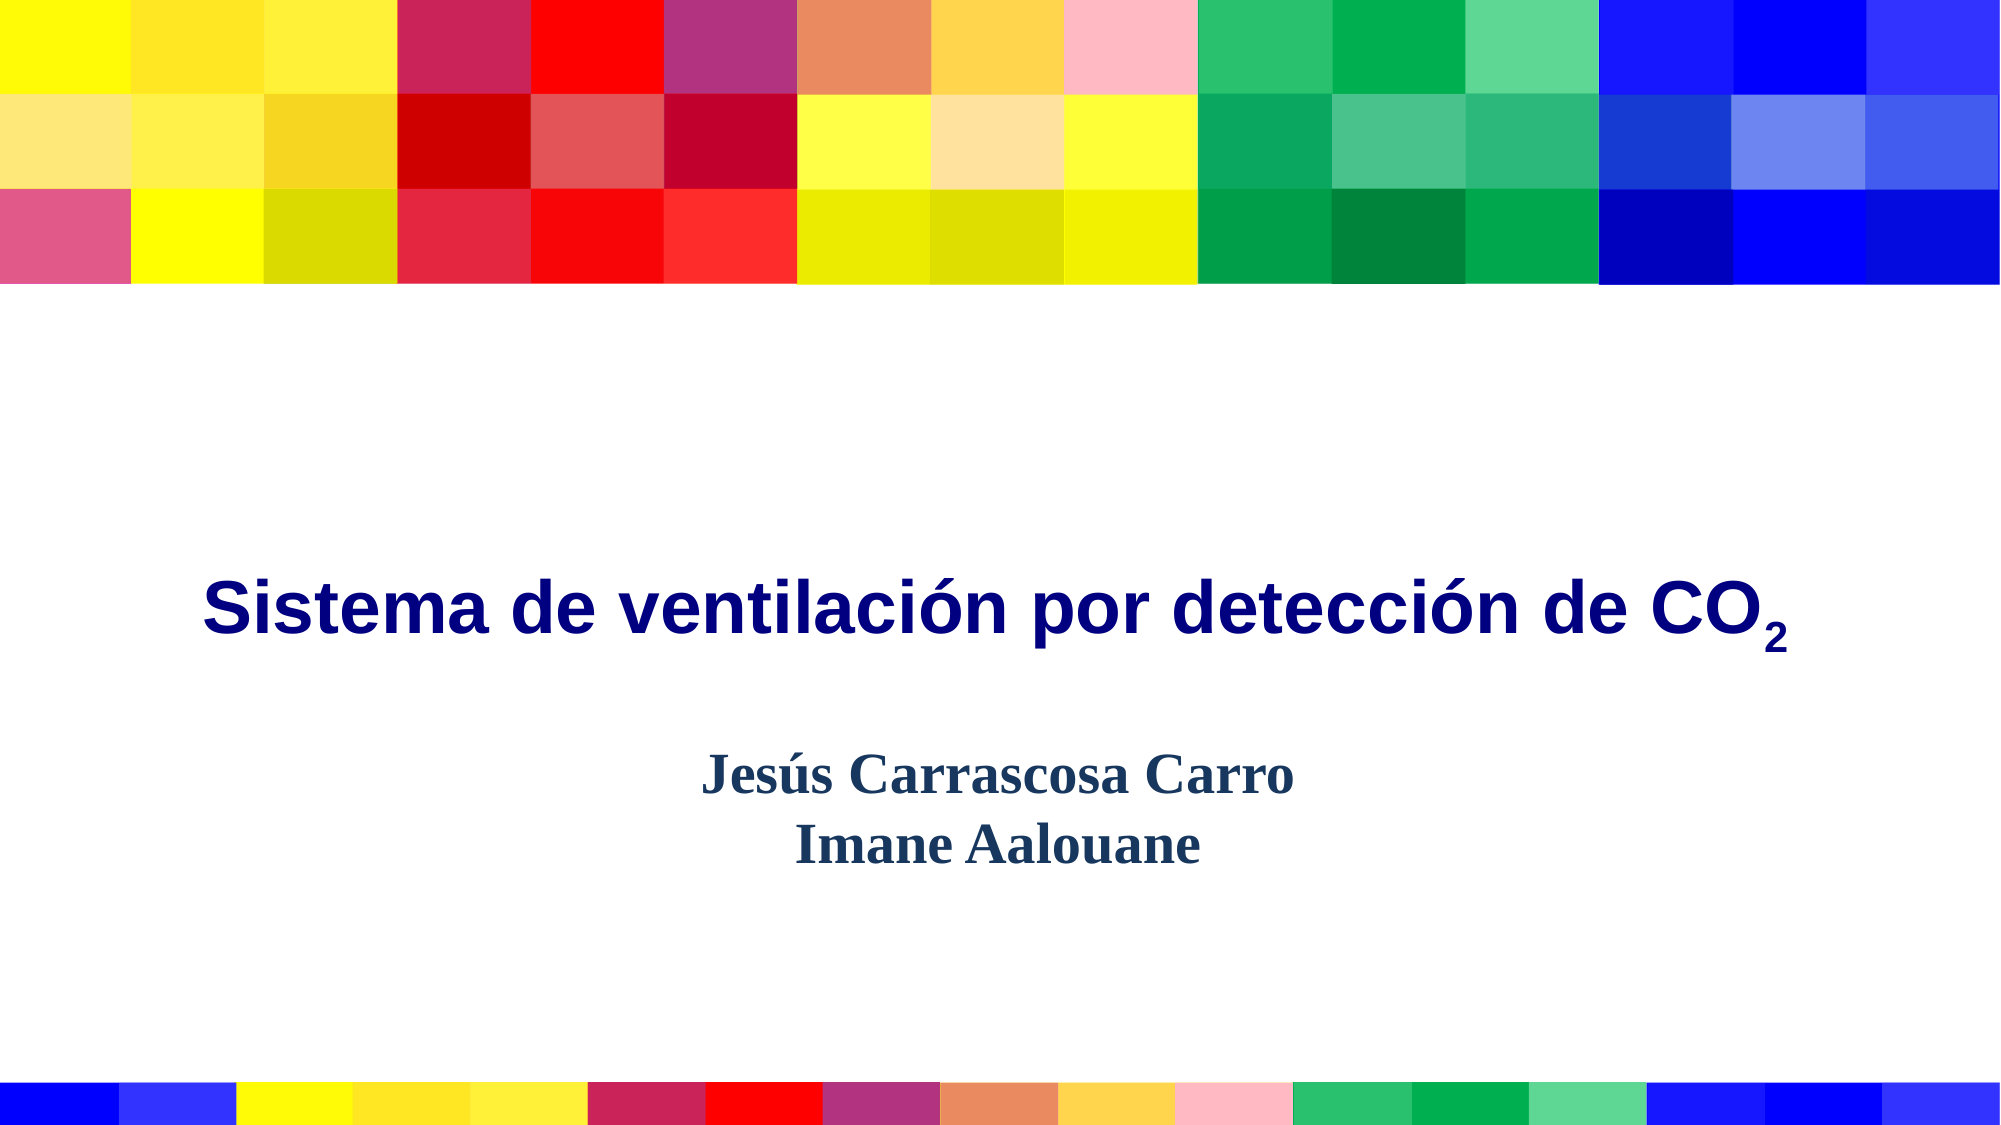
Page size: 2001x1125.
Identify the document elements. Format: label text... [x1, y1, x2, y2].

title Sistema de ventilación por detección de CO2 [175, 515, 1816, 705]
subtitle Jesús Carrascosa Carro Imane Aalouane [335, 727, 1661, 894]
